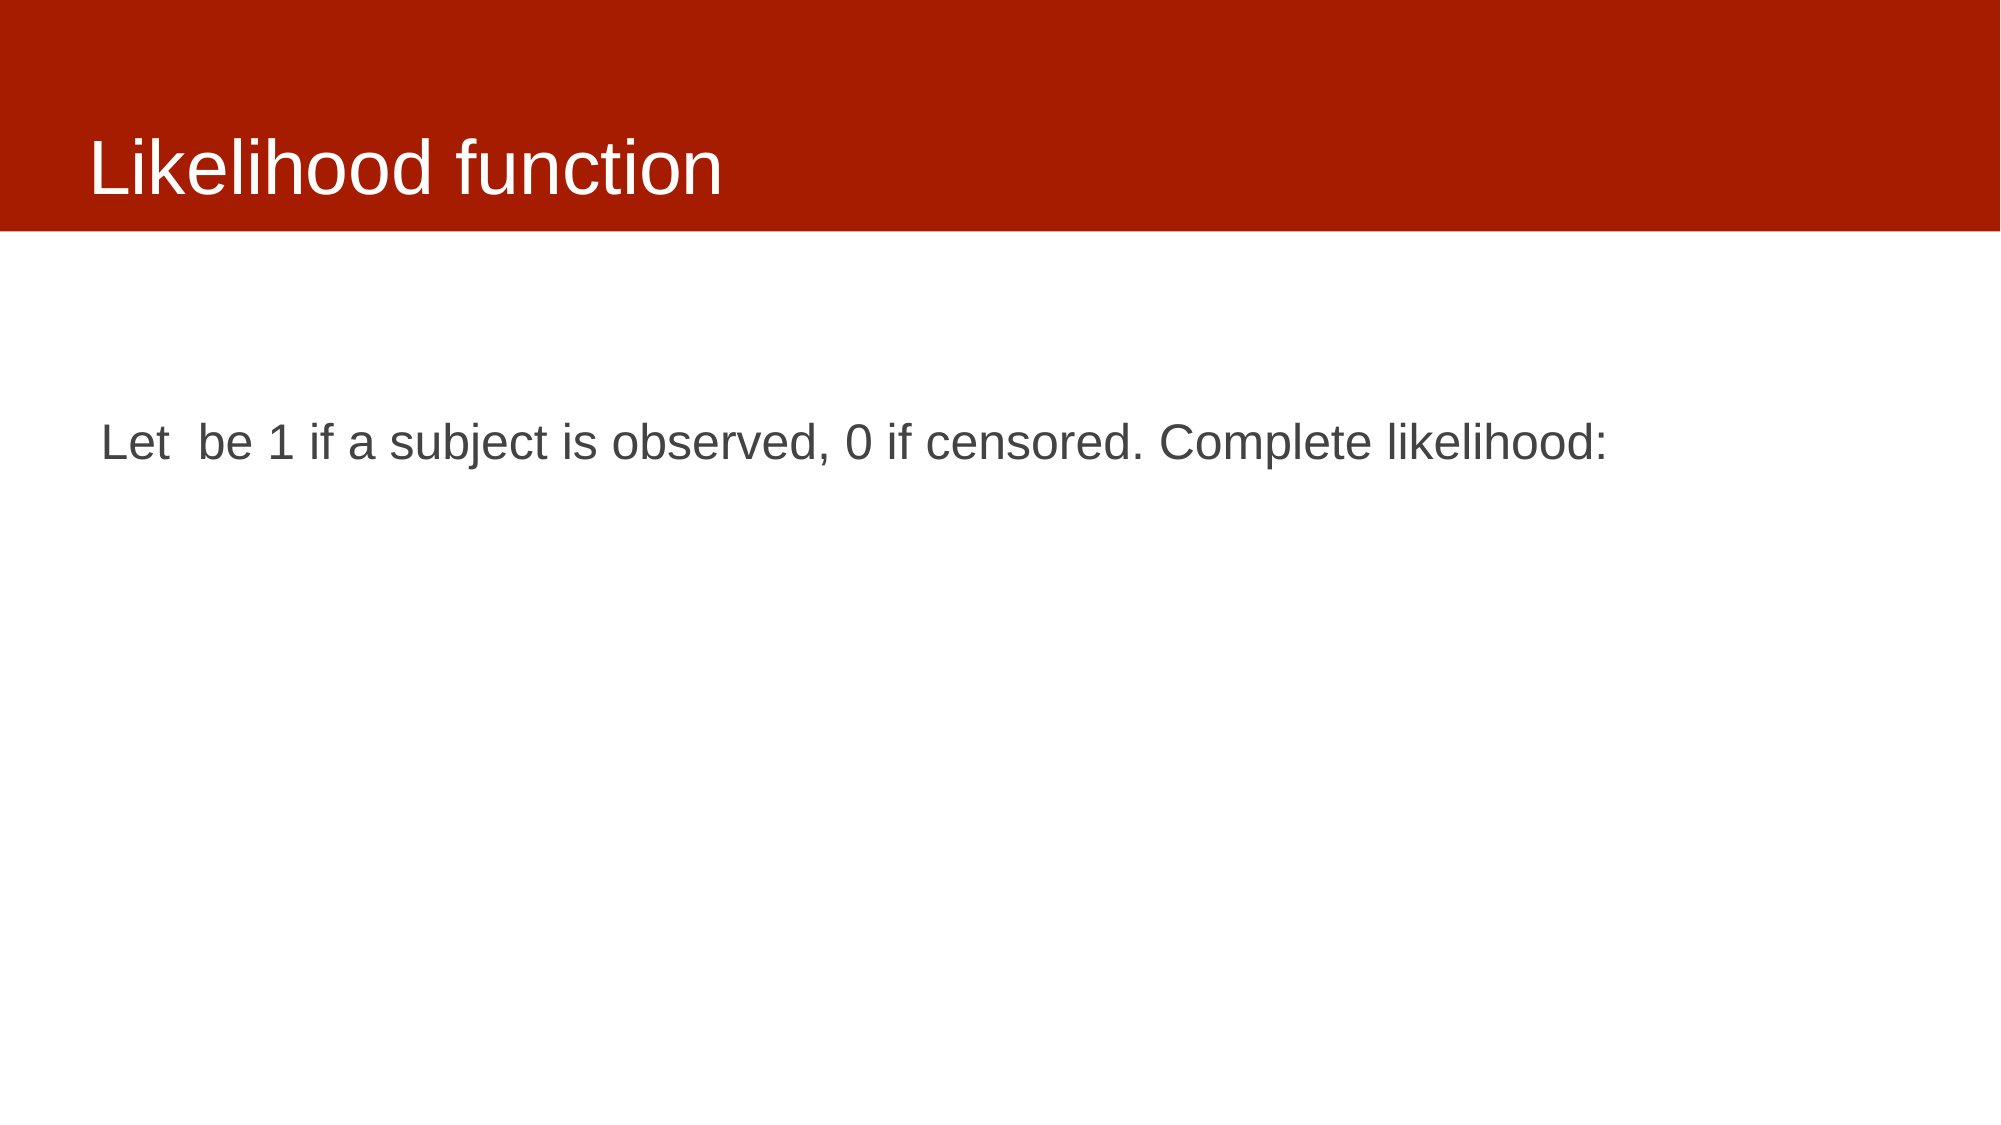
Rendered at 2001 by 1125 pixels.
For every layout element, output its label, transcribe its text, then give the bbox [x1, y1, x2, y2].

title Likelihood function [68, 97, 1932, 223]
